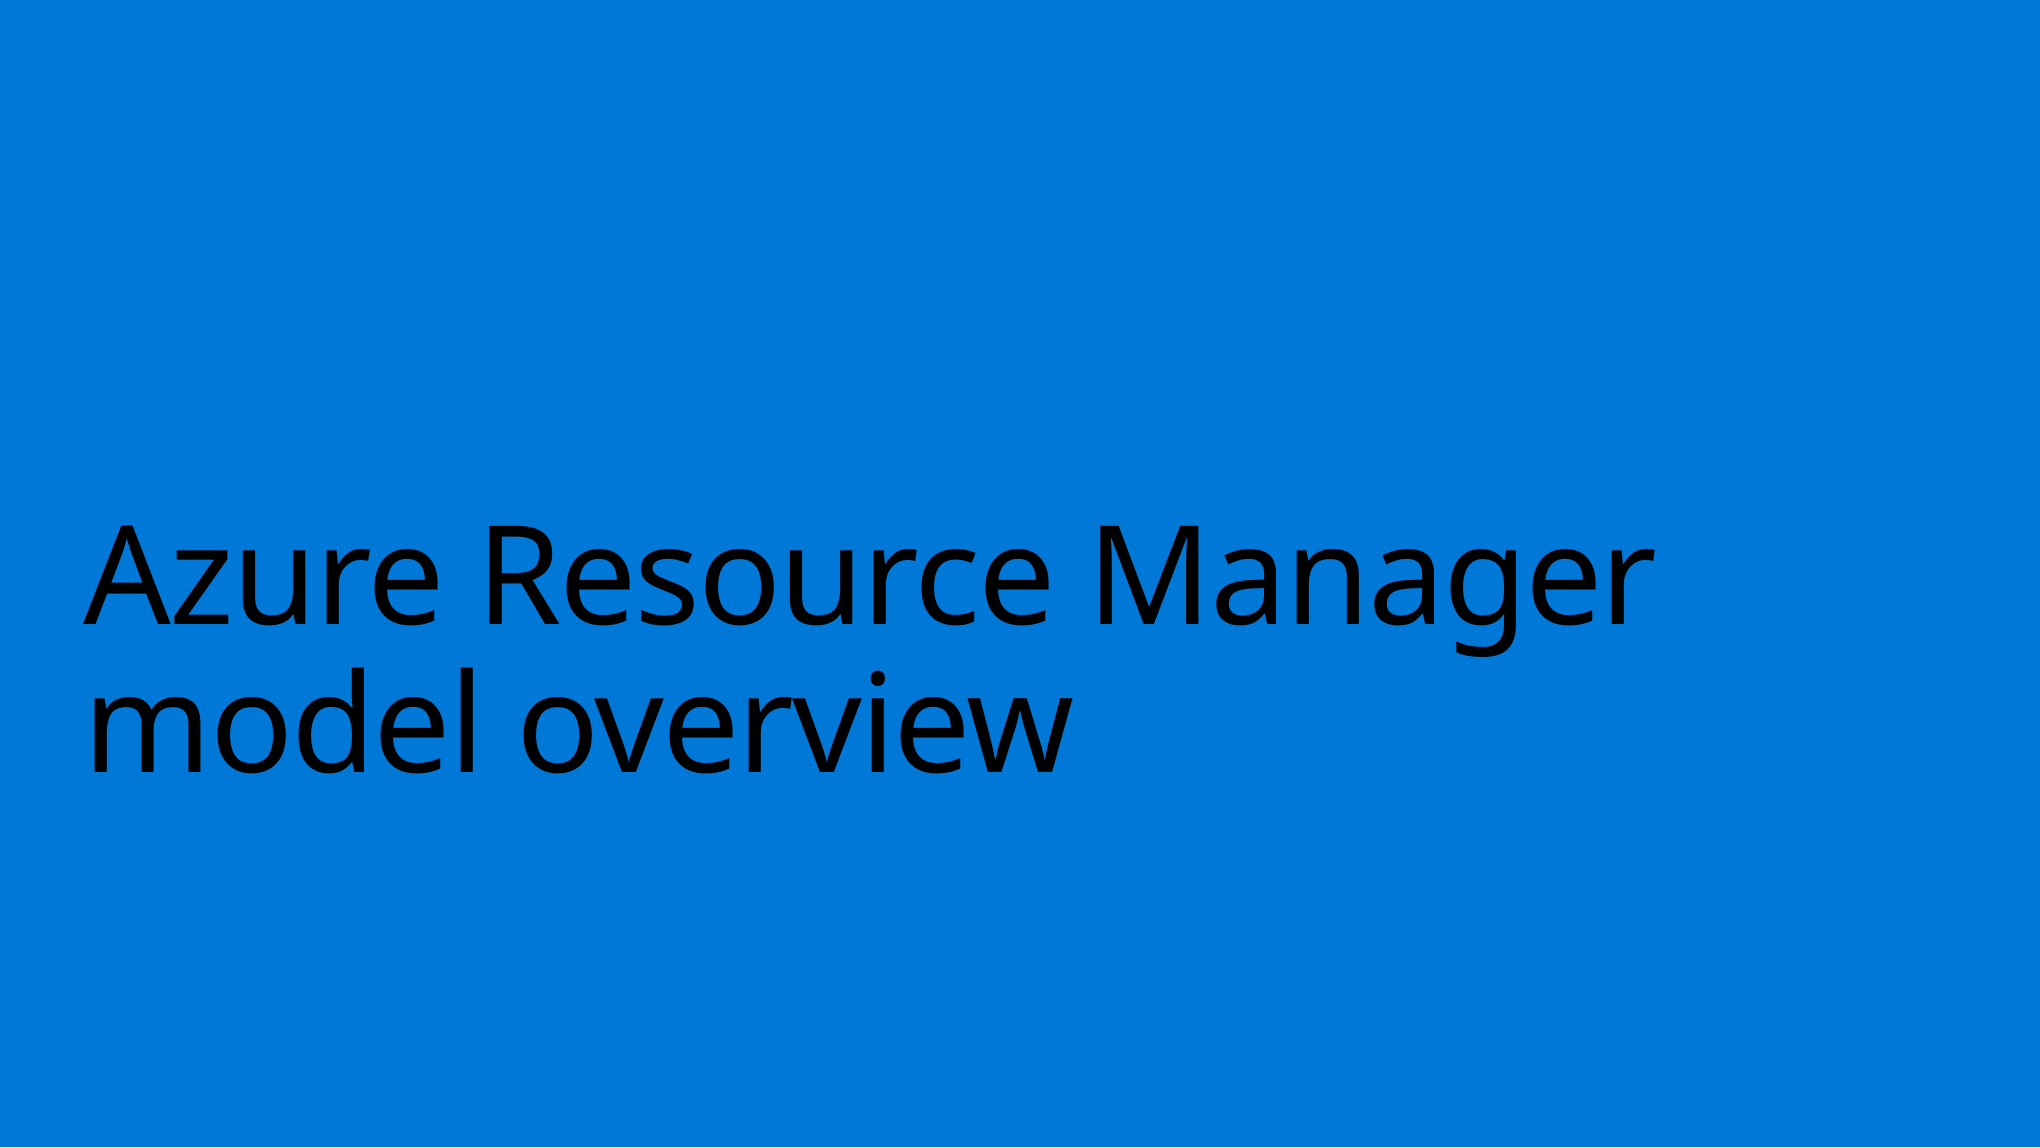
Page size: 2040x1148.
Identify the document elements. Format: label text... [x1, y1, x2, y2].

title Azure Resource Manager model overview [60, 490, 1980, 821]
